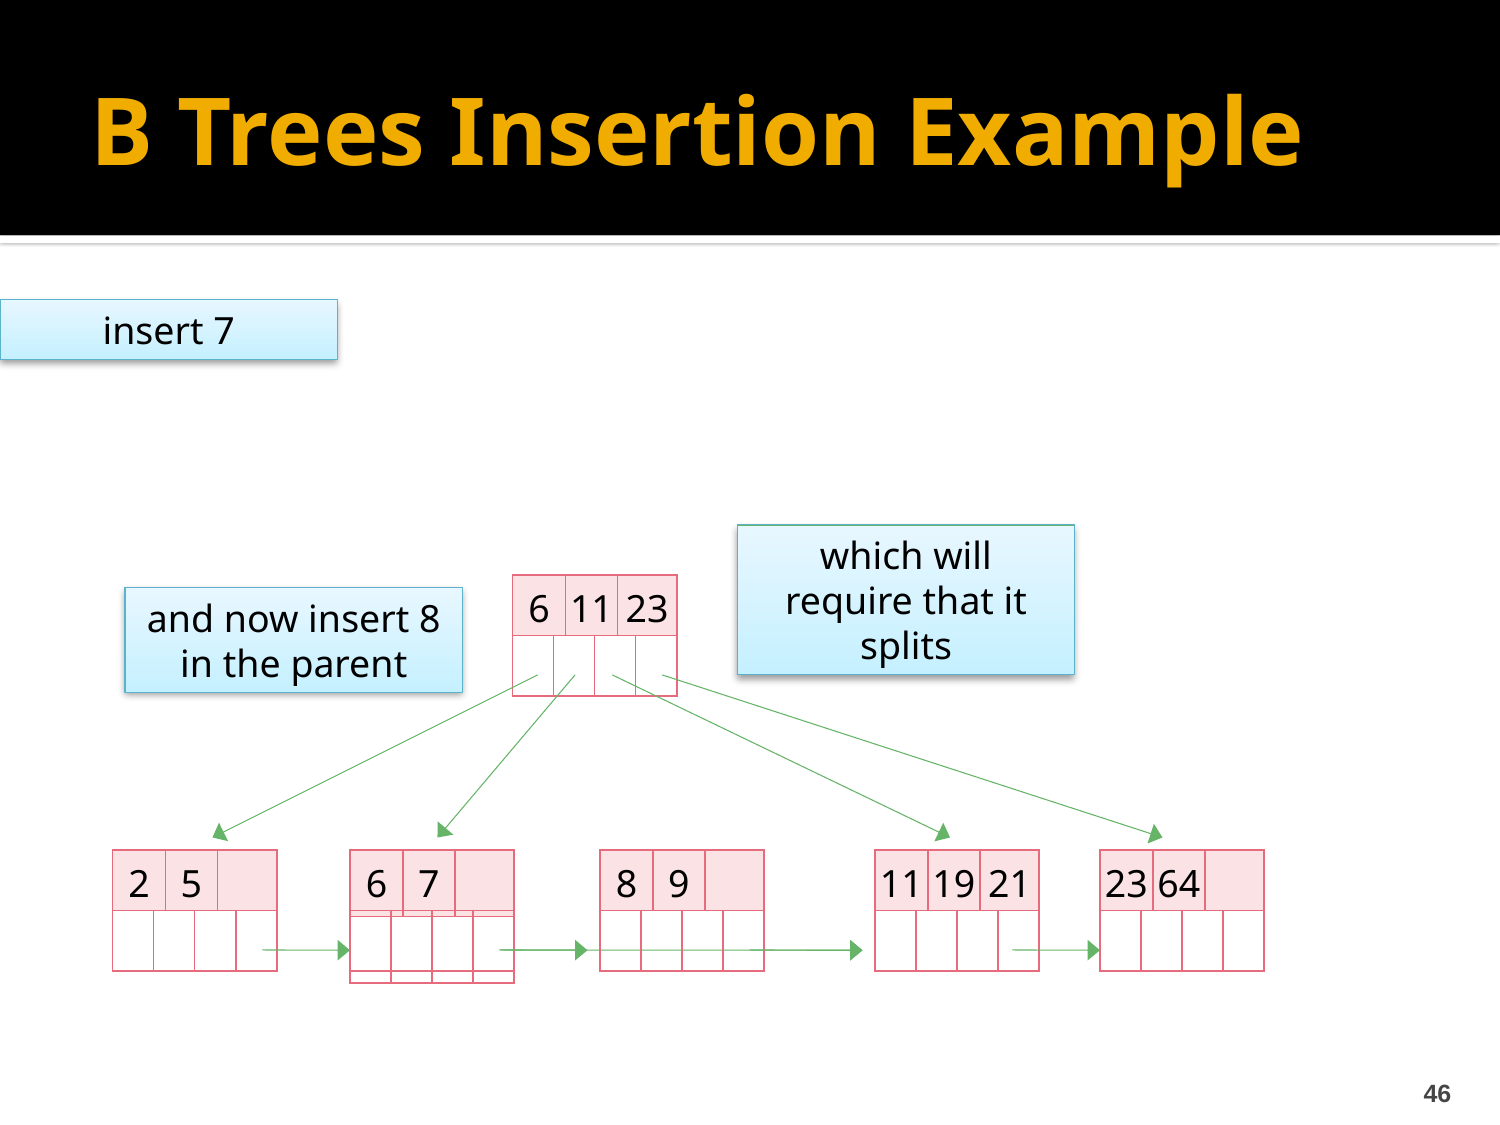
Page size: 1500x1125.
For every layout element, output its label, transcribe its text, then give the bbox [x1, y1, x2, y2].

text_box which will require that it splits [737, 524, 1075, 674]
table_header [456, 851, 513, 910]
table_cell [1224, 911, 1263, 970]
table_header 6 [513, 576, 565, 635]
table_cell [154, 911, 194, 970]
table_cell [195, 911, 235, 970]
table_header 23 [618, 576, 676, 635]
table_header 64 [1154, 851, 1204, 910]
table_header 23 [1101, 851, 1152, 910]
table_cell [876, 911, 915, 970]
table_cell [958, 911, 997, 970]
table_cell [433, 972, 472, 982]
text_box and now insert 8 in the parent [124, 587, 463, 693]
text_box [612, 674, 662, 838]
table_header [1206, 851, 1263, 910]
title B Trees Insertion Example [75, 24, 1425, 231]
table_header 7 [404, 851, 454, 910]
table_cell [392, 911, 431, 970]
table_header 9 [654, 851, 704, 910]
slide_number 46 [1345, 1062, 1467, 1108]
table_cell [474, 972, 513, 982]
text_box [543, 687, 588, 825]
table_header 21 [981, 851, 1038, 910]
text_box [662, 674, 1163, 838]
table_cell [917, 911, 956, 970]
table_header 6 [351, 851, 402, 910]
table_cell [513, 636, 553, 686]
table_cell [724, 958, 763, 970]
table_cell [1142, 911, 1181, 970]
table_cell [113, 911, 153, 970]
table_header 11 [876, 851, 927, 910]
table_cell [595, 636, 635, 695]
table_header [218, 851, 276, 910]
table_cell [601, 911, 640, 949]
table_header 8 [601, 851, 652, 910]
table_header [706, 851, 763, 910]
table_cell [237, 911, 276, 970]
table_cell [351, 972, 390, 982]
table_cell [554, 636, 594, 695]
table_cell [636, 636, 676, 674]
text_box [212, 674, 538, 838]
table_cell [1183, 911, 1222, 970]
table_cell [683, 911, 722, 949]
table_header 11 [566, 576, 617, 635]
table_cell [501, 951, 513, 958]
table_cell [601, 958, 640, 970]
table_cell [747, 951, 763, 958]
table_cell [999, 911, 1038, 970]
table_cell [724, 911, 763, 949]
table_cell [642, 911, 681, 949]
table_cell [351, 911, 390, 970]
table_header 5 [166, 851, 217, 910]
table_cell [1101, 911, 1140, 970]
table_header 2 [113, 851, 165, 910]
text_box insert 7 [0, 299, 338, 360]
table_cell [433, 911, 472, 970]
table_cell [474, 911, 513, 970]
table_cell [392, 972, 431, 982]
table_cell [683, 958, 722, 970]
table_header 19 [929, 851, 979, 910]
table_cell [642, 958, 681, 970]
